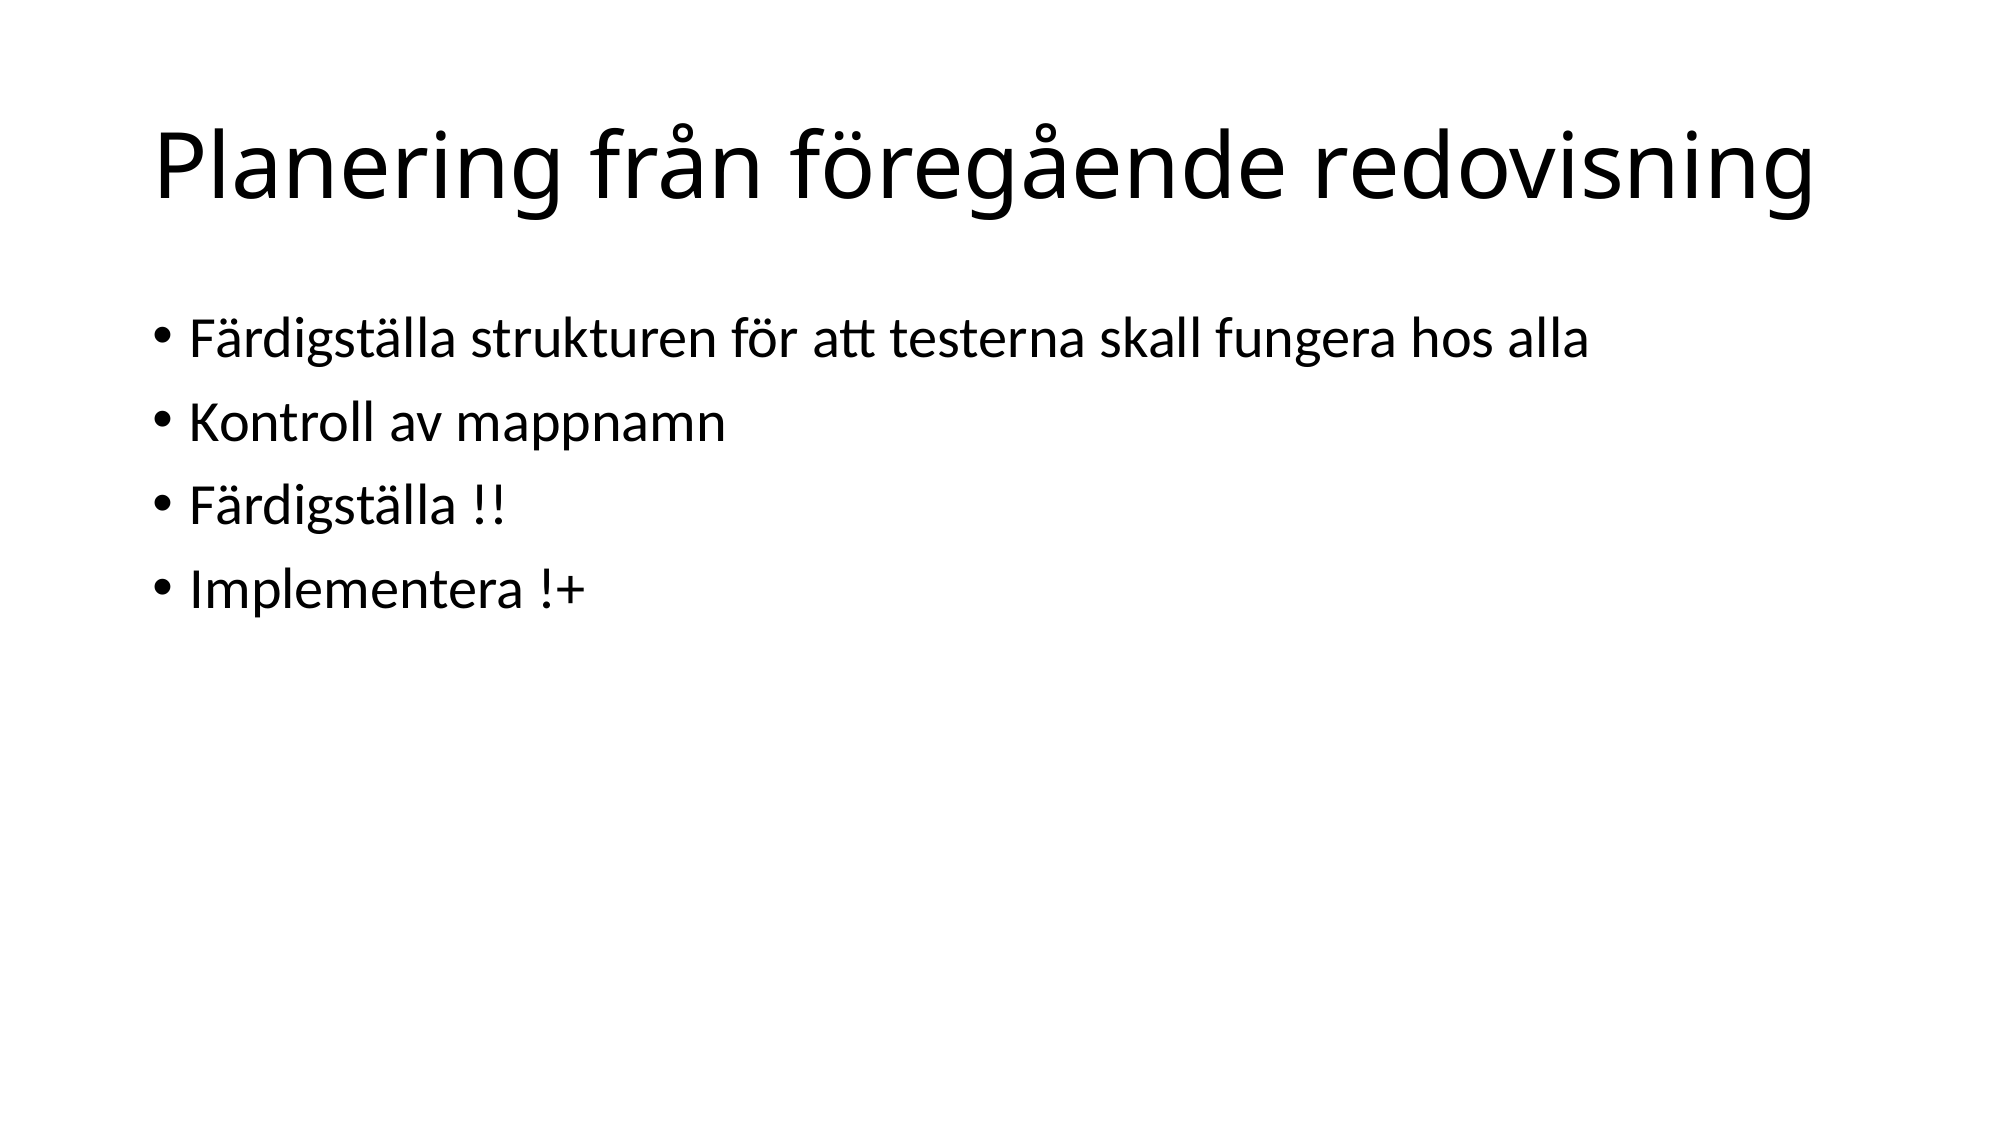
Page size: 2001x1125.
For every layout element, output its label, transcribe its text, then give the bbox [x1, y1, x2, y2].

list Färdigställa strukturen för att testerna skall fungera hos alla Kontroll av mappnamn Färdigställa !! Implementera !+ [137, 299, 1863, 1014]
title Planering från föregående redovisning [137, 59, 1863, 278]
